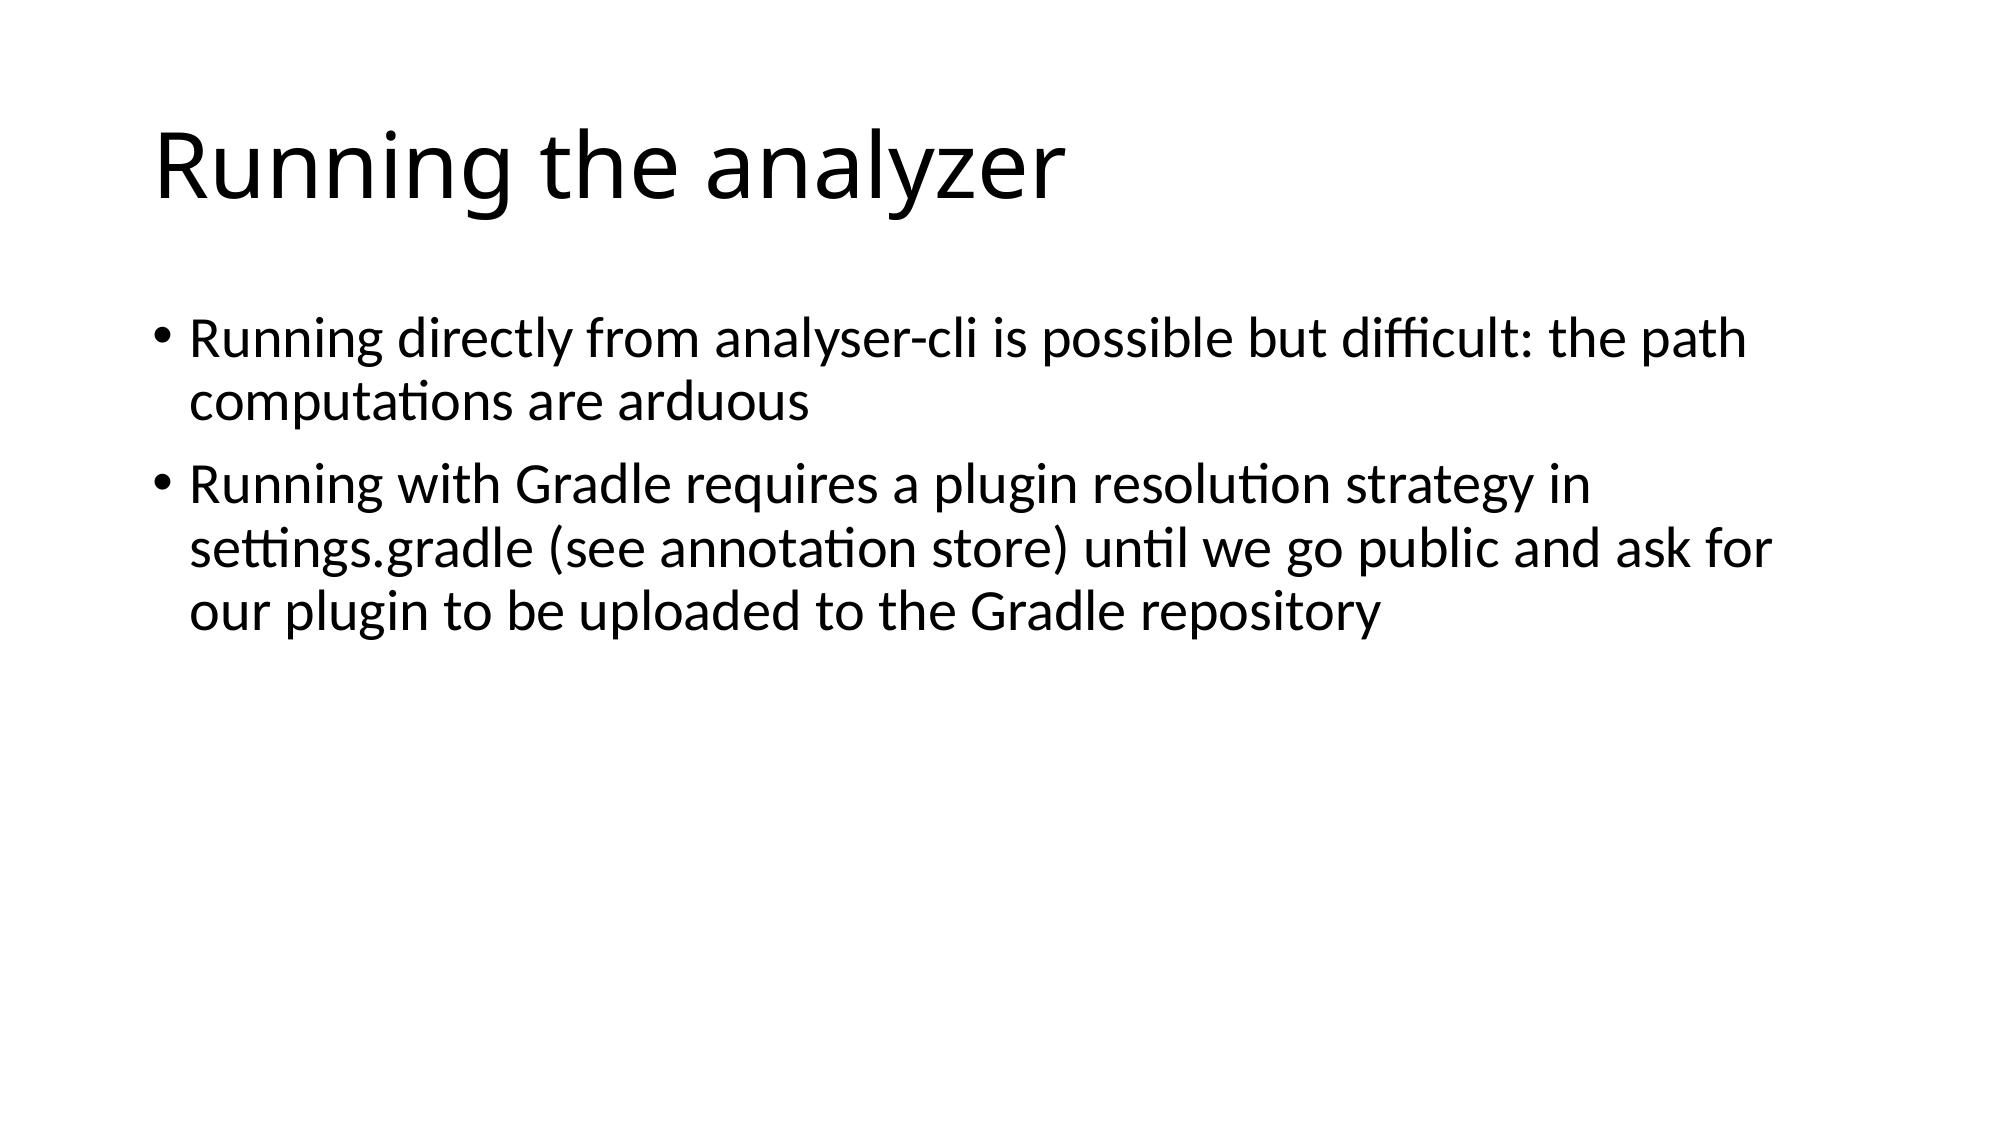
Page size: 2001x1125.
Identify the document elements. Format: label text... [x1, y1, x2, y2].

title Running the analyzer [137, 59, 1863, 278]
list Running directly from analyser-cli is possible but difficult: the path computations are arduous Running with Gradle requires a plugin resolution strategy in settings.gradle (see annotation store) until we go public and ask for our plugin to be uploaded to the Gradle repository [137, 299, 1863, 1014]
